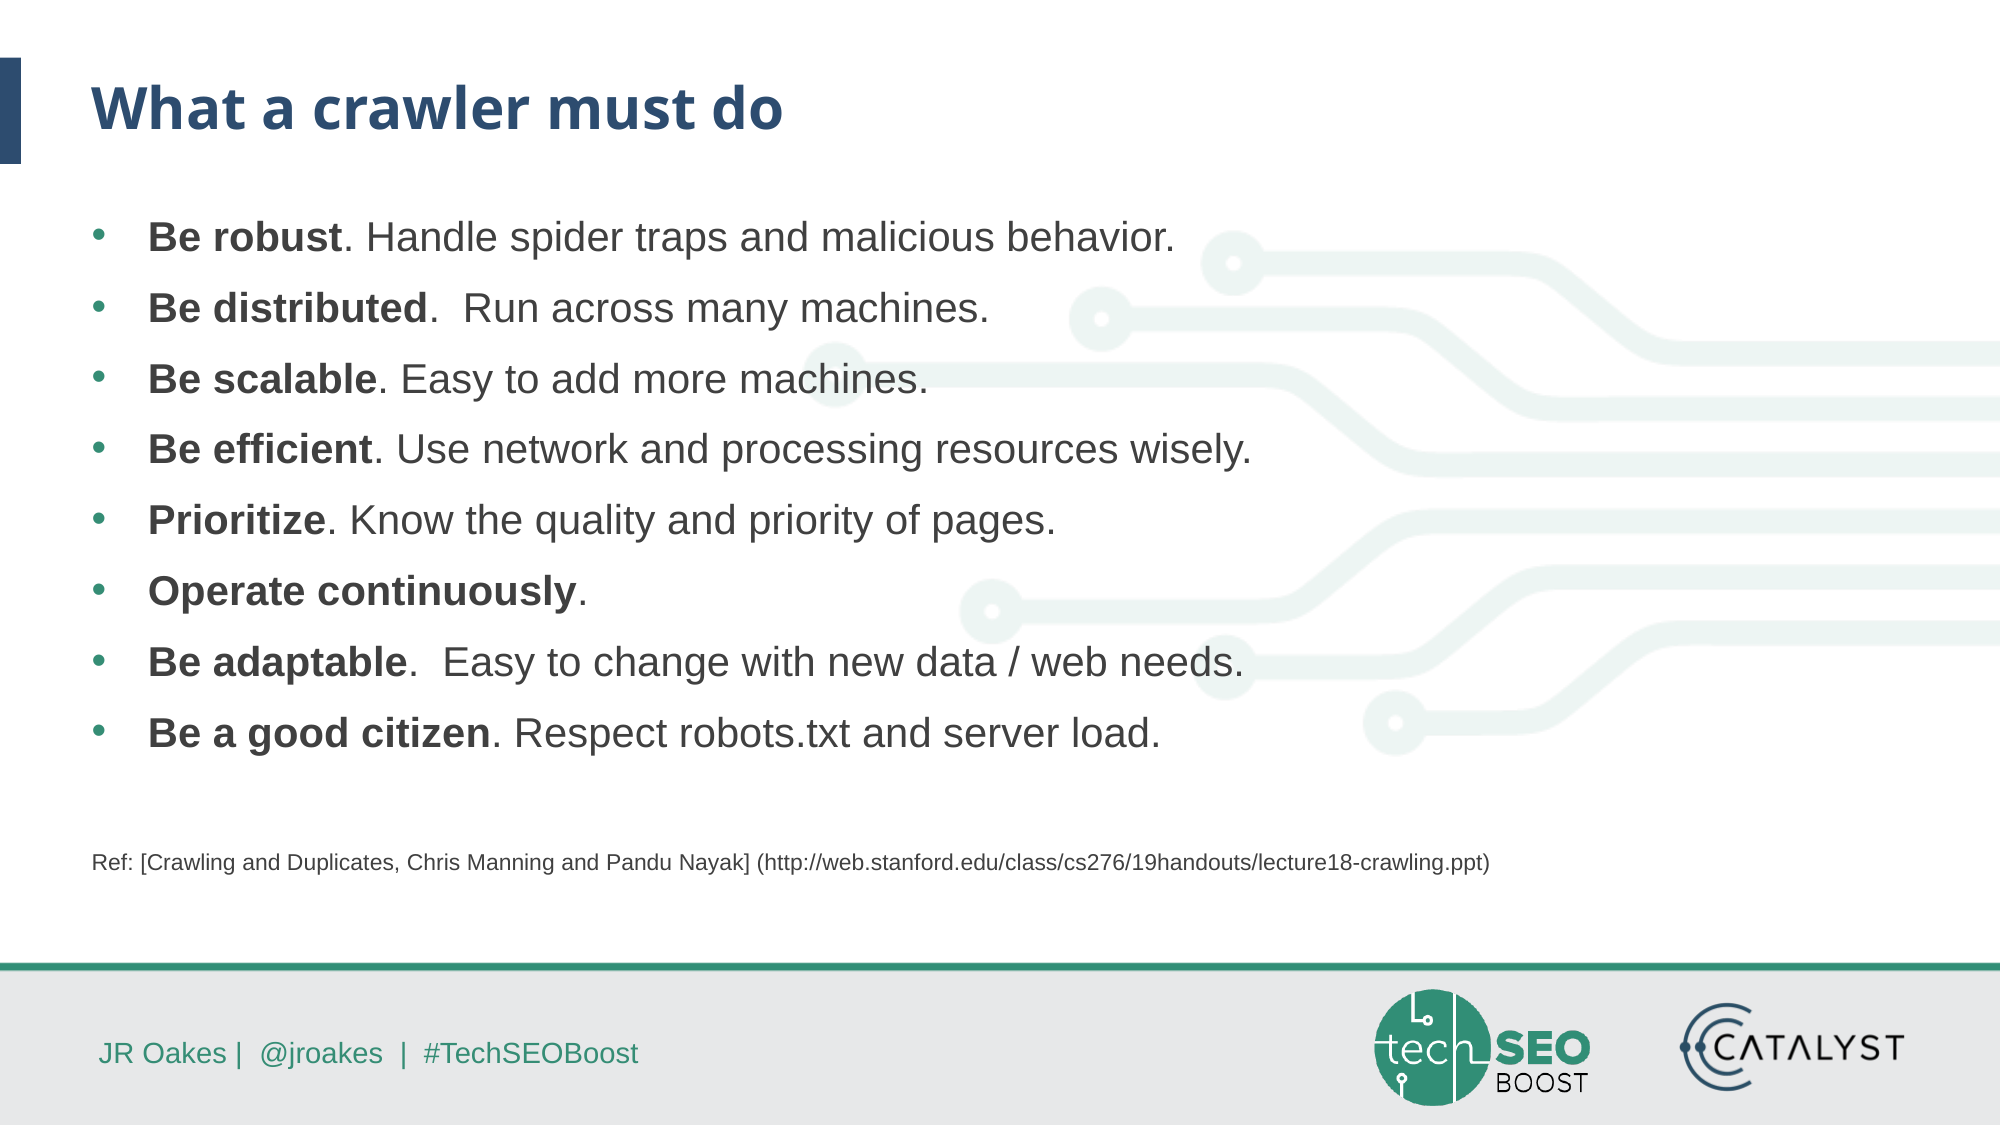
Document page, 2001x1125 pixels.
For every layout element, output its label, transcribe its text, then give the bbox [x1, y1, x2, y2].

picture [0, 962, 2000, 1125]
list Be robust. Handle spider traps and malicious behavior. Be distributed. Run across many machines. Be scalable. Easy to add more machines. Be efficient. Use network and processing resources wisely. Prioritize. Know the quality and priority of pages. Operate continuously. Be adaptable. Easy to change with new data / web needs. Be a good citizen. Respect robots.txt and server load. Ref: [Crawling and Duplicates, Chris Manning and Pandu Nayak] (http://web.stanford.edu/class/cs276/19handouts/lecture18-crawling.ppt) [76, 202, 1908, 900]
title What a crawler must do [76, 59, 1908, 162]
